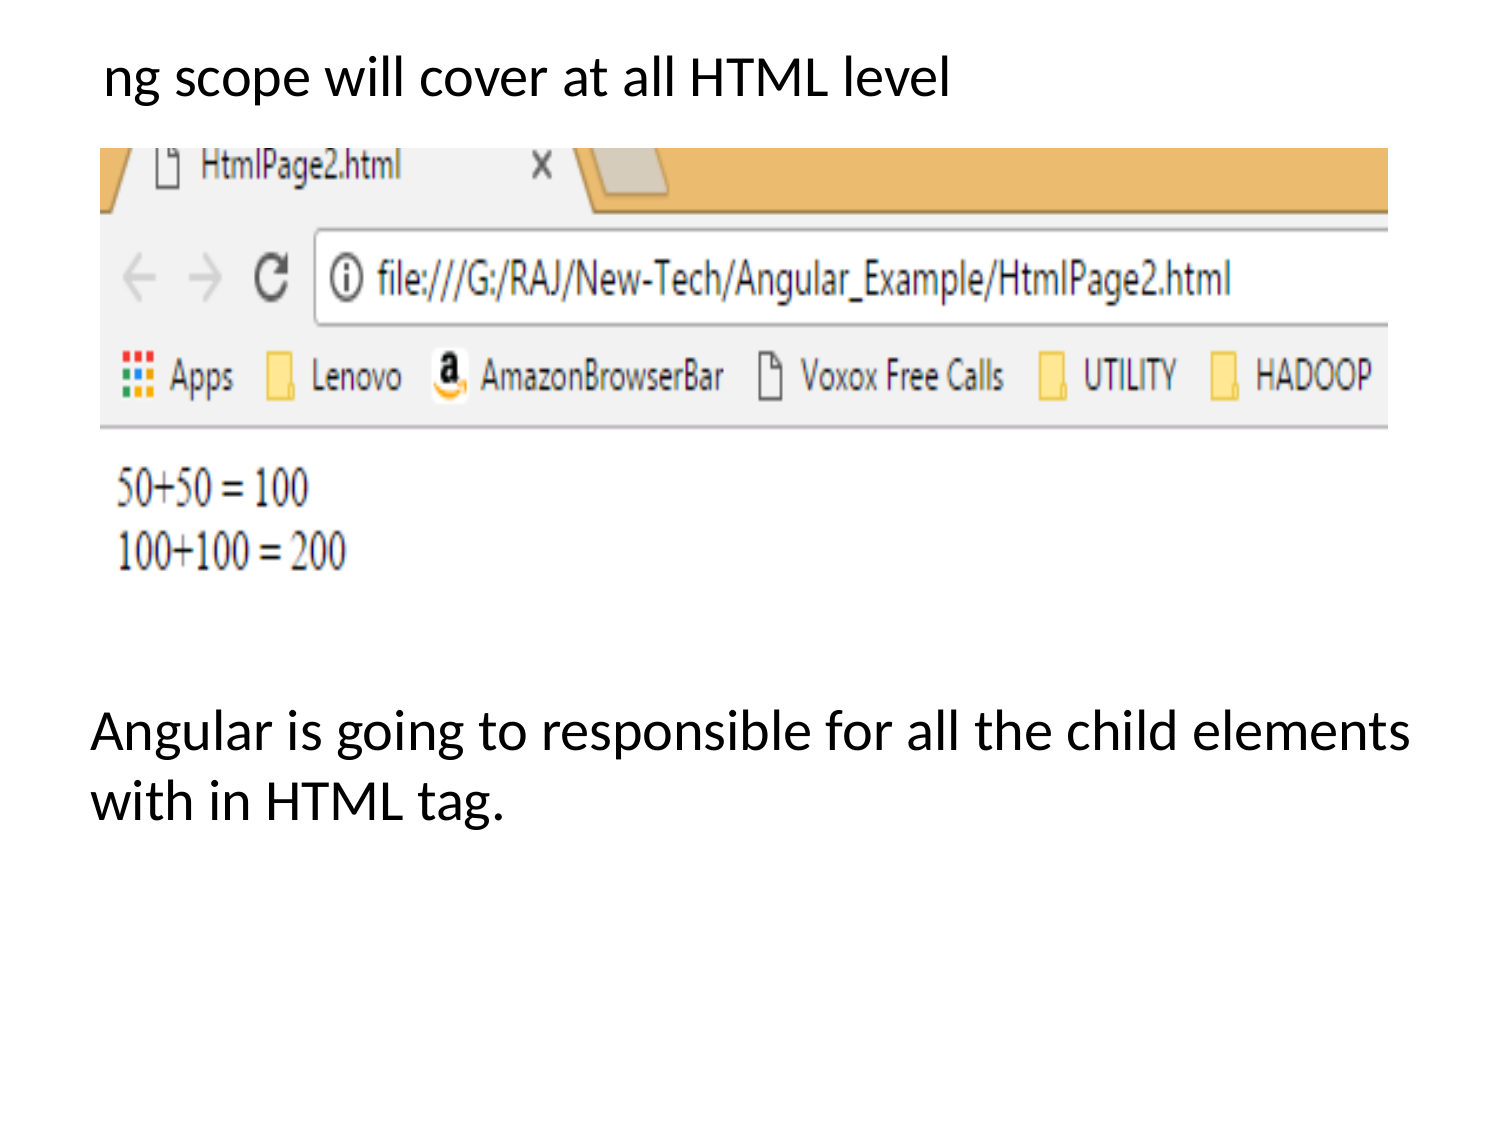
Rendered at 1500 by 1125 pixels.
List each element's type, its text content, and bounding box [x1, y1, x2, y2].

list ng scope will cover at all HTML level Angular is going to responsible for all the child elements with in HTML tag. [75, 30, 1436, 1059]
picture [100, 148, 1389, 705]
